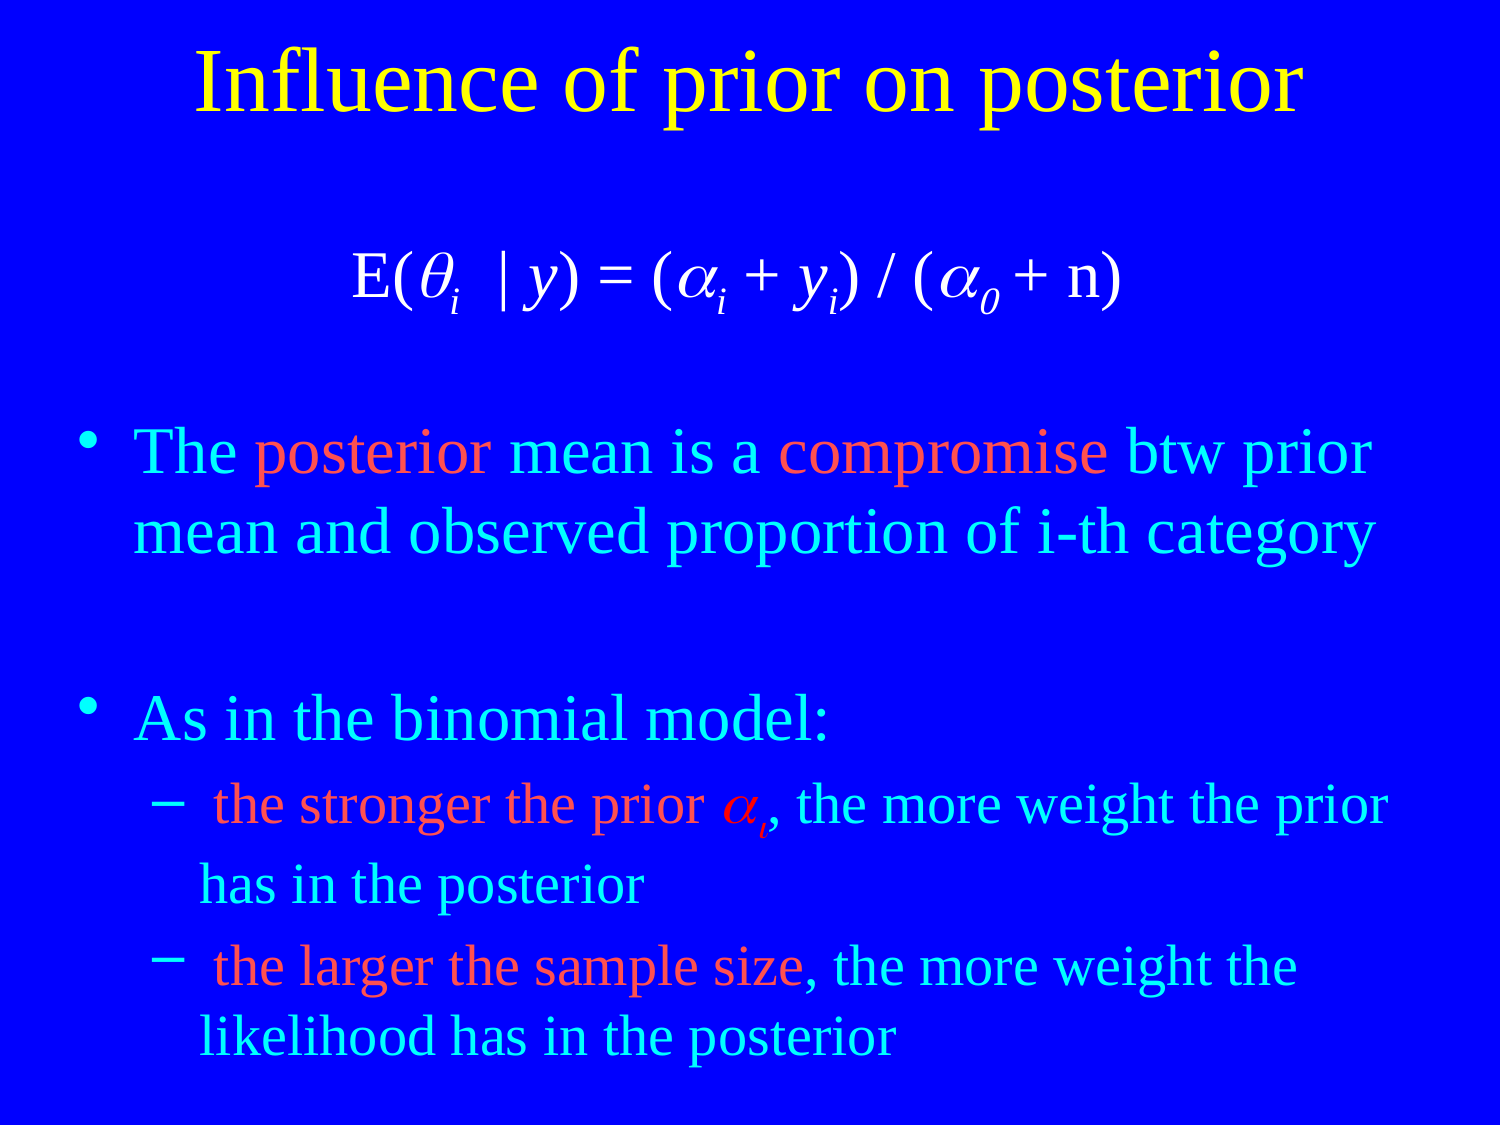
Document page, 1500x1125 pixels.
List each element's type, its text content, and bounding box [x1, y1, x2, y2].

list E(qi | y) = (ai + yi) / (a0 + n) The posterior mean is a compromise btw prior mean and observed proportion of i-th category As in the binomial model: the stronger the prior ai, the more weight the prior has in the posterior the larger the sample size, the more weight the likelihood has in the posterior [62, 224, 1451, 1101]
title Influence of prior on posterior [0, 0, 1500, 151]
